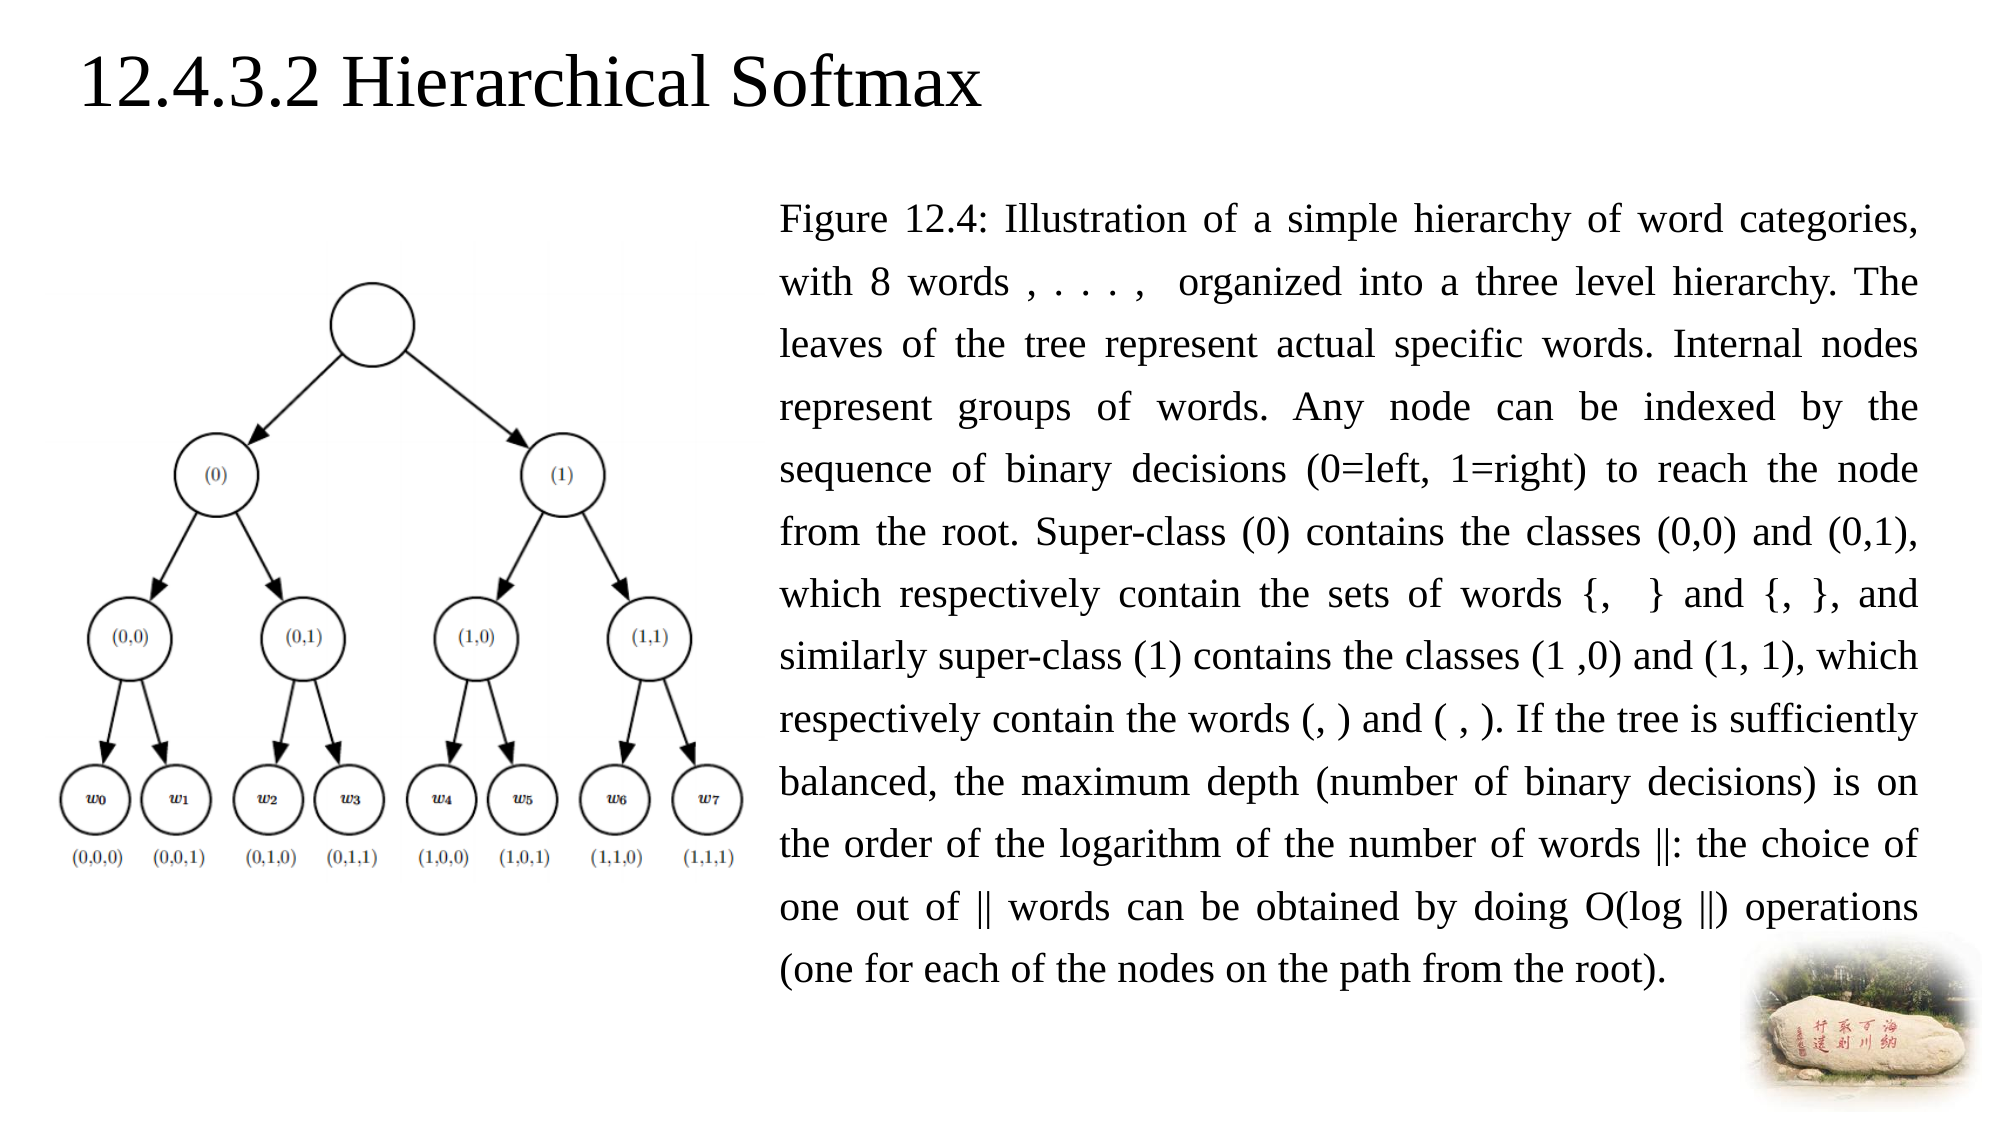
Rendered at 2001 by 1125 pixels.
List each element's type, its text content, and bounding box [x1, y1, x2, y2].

picture [1740, 927, 1985, 1112]
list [45, 241, 765, 883]
title 12.4.3.2 Hierarchical Softmax [63, 21, 1936, 142]
